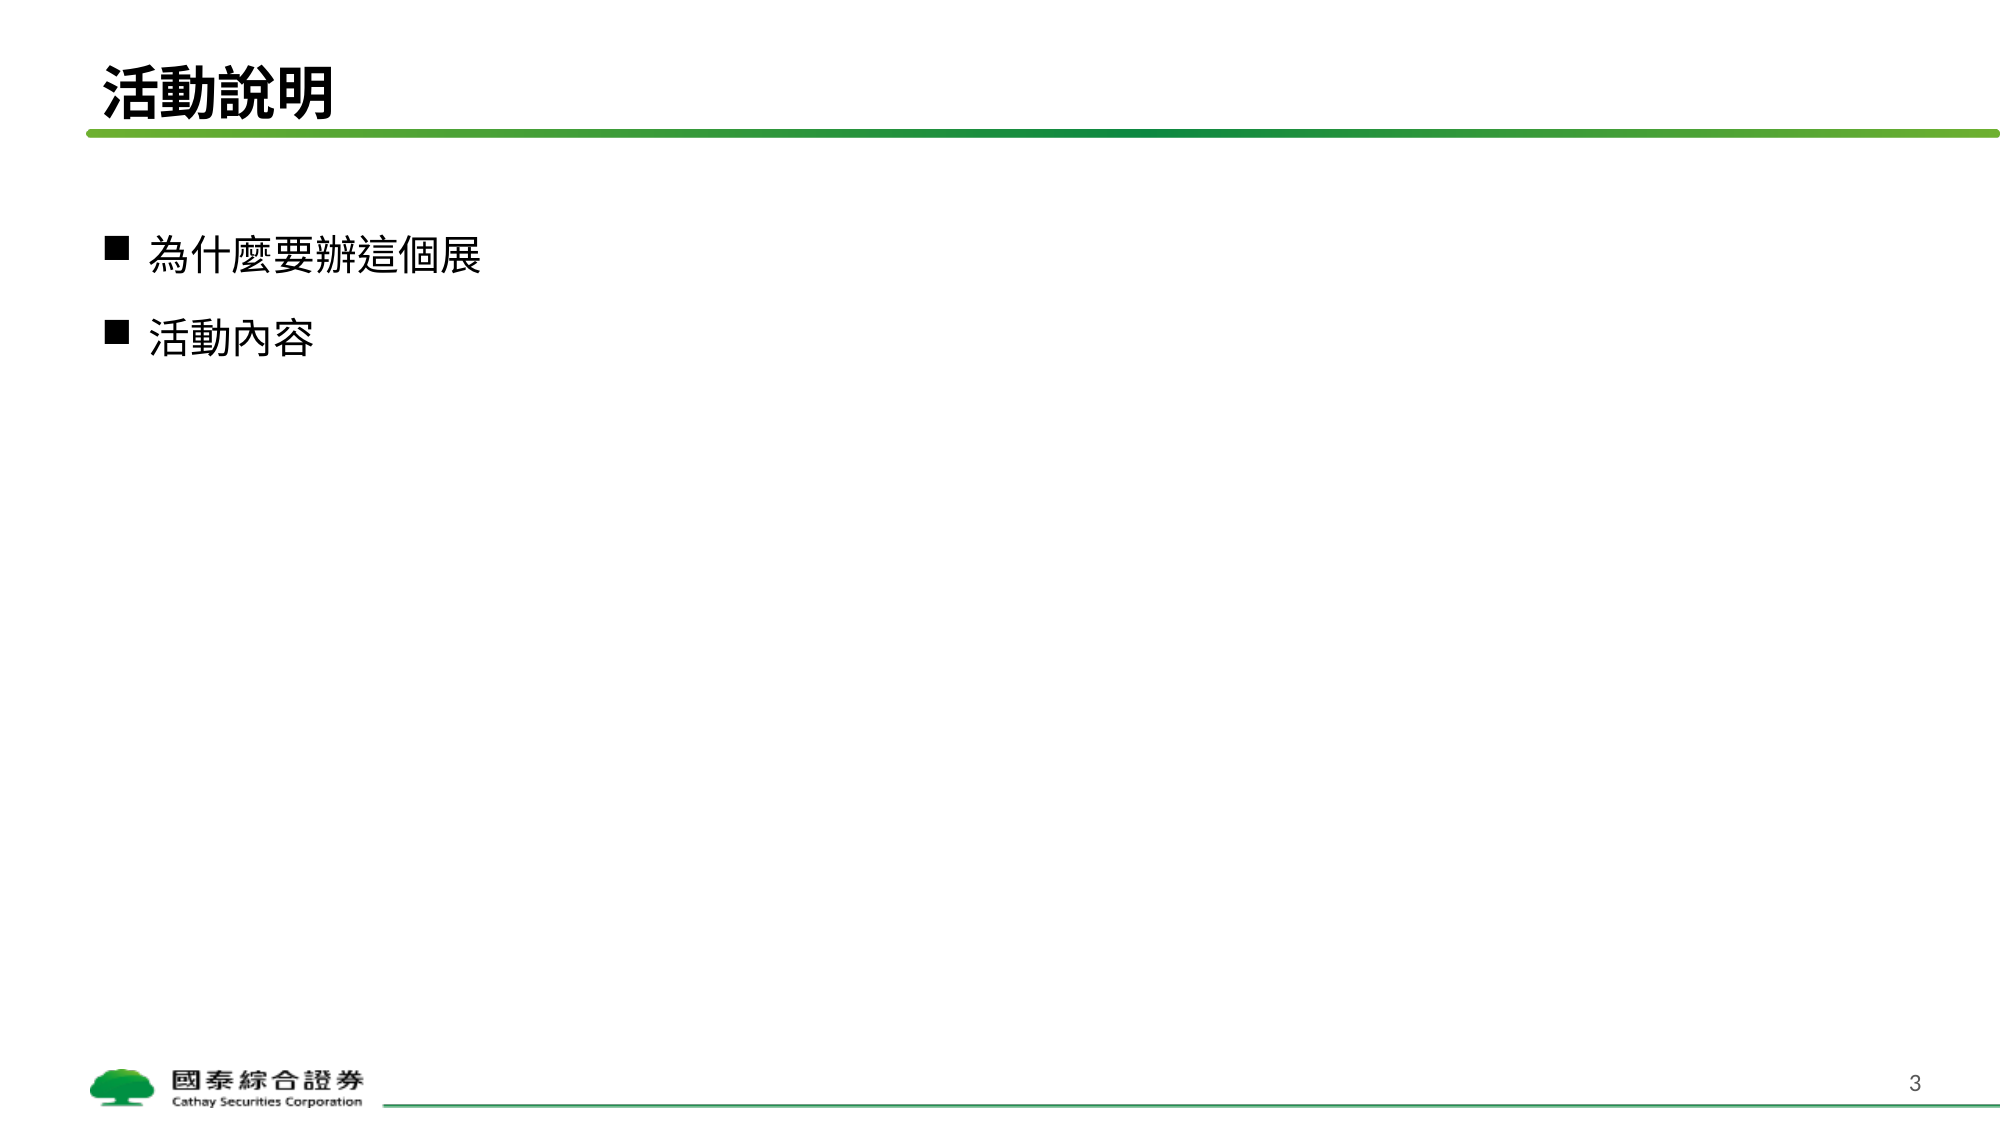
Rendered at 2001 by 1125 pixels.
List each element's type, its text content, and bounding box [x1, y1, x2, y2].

picture [1914, 129, 2000, 138]
list 為什麼要辦這個展 活動內容 [86, 196, 811, 1005]
title 活動說明 [86, 45, 1914, 138]
slide_number 3 [1893, 1058, 2000, 1106]
picture [90, 1069, 2000, 1108]
